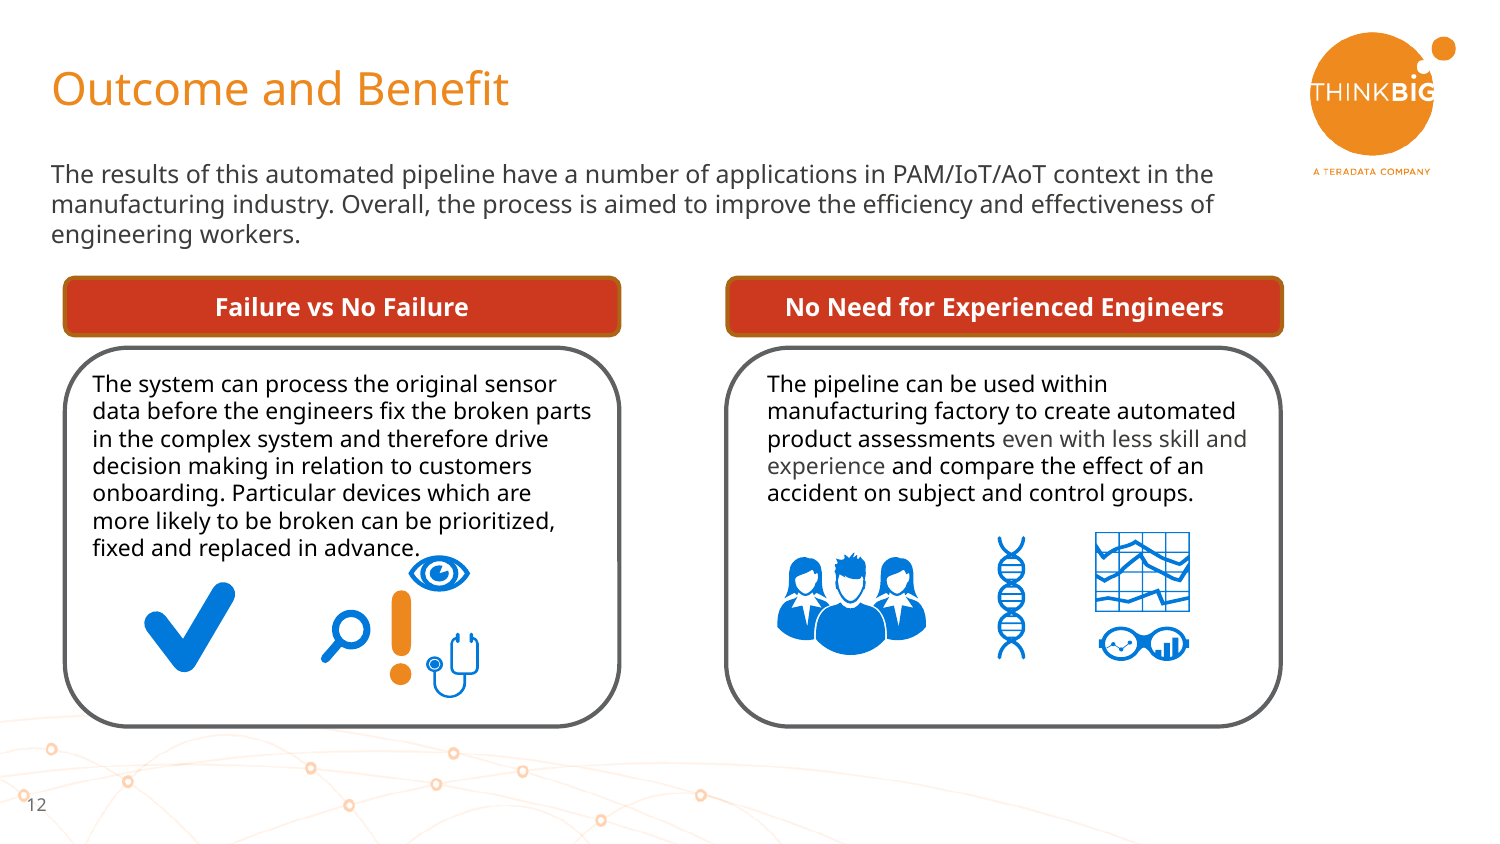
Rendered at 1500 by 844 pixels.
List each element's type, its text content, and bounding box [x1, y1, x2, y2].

text_box The results of this automated pipeline have a number of applications in PAM/IoT/AoT context in the manufacturing industry. Overall, the process is aimed to improve the efficiency and effectiveness of engineering workers. [36, 151, 1329, 256]
title Outcome and Benefit [36, 55, 1115, 125]
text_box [64, 277, 1284, 727]
picture [0, 702, 1261, 844]
picture [1310, 32, 1456, 175]
